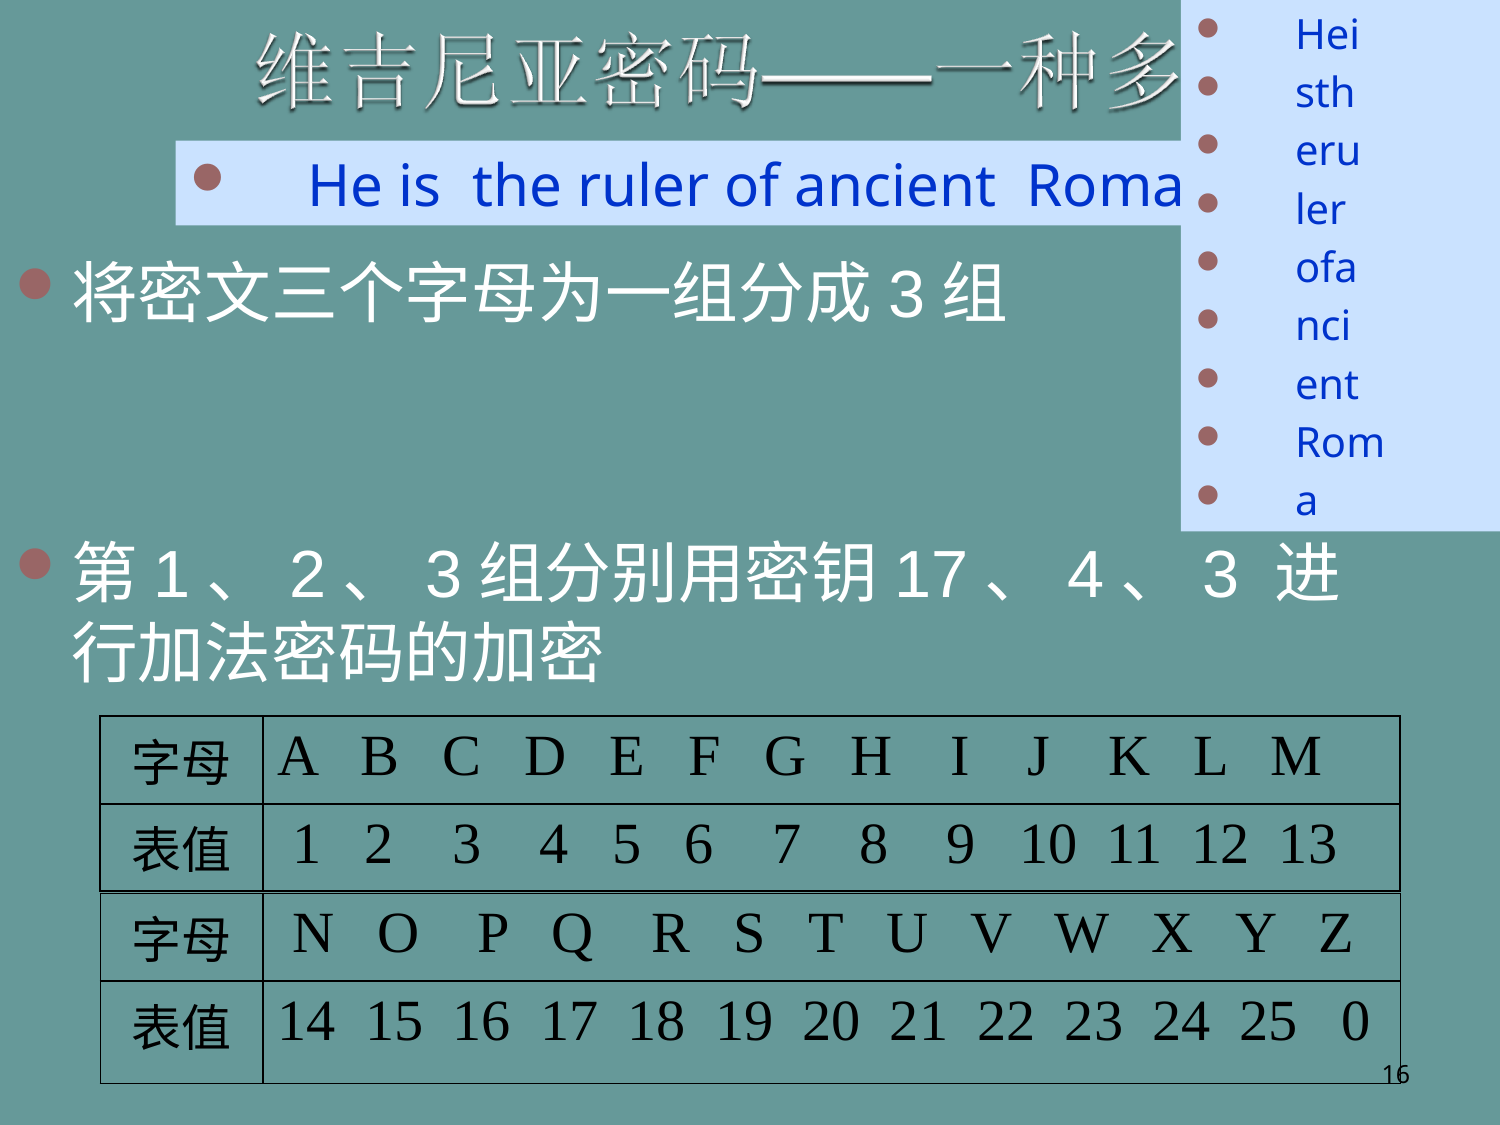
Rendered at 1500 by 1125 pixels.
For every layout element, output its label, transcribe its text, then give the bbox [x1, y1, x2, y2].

table_header 字母 [101, 717, 262, 803]
table_header 字母 [101, 894, 262, 980]
text_box Hei sth eru ler ofa nci ent Rom a [1180, 239, 1500, 532]
table_header A B C D E F G H I J K L M [264, 717, 1399, 803]
table_header N O P Q R S T U V W X Y Z [264, 894, 1400, 980]
table_cell 14 15 16 17 18 19 20 21 22 23 24 25 0 [264, 982, 1400, 1083]
table_cell 表值 [101, 805, 262, 890]
text_box 16 [1074, 1024, 1425, 1100]
table_cell 1 2 3 4 5 6 7 8 9 10 11 12 13 [264, 805, 1399, 890]
table_cell 表值 [101, 982, 262, 1083]
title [106, 0, 1500, 231]
list 将密文三个字母为一组分成3组 第1、2、3组分别用密钥17、4、3 进行加法密码的加密 [0, 243, 1401, 1001]
